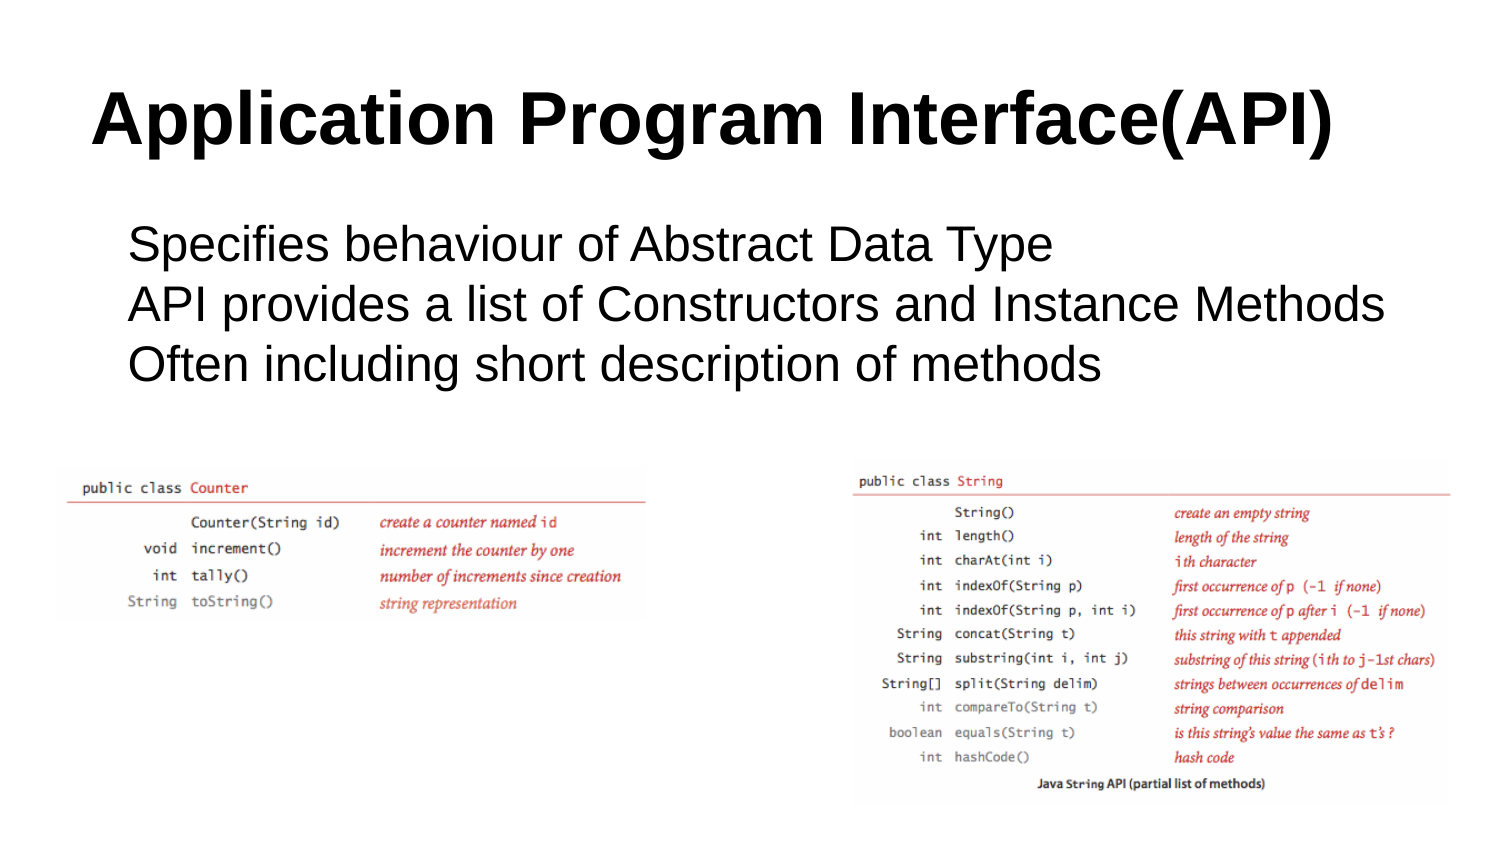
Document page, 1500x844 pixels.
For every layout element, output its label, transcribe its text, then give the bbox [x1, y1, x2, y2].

title Application Program Interface(API) [75, 33, 1425, 175]
picture [57, 466, 646, 620]
picture [841, 458, 1460, 807]
list Specifies behaviour of Abstract Data Type API provides a list of Constructors and Instance Methods Often including short description of methods [75, 196, 1425, 444]
